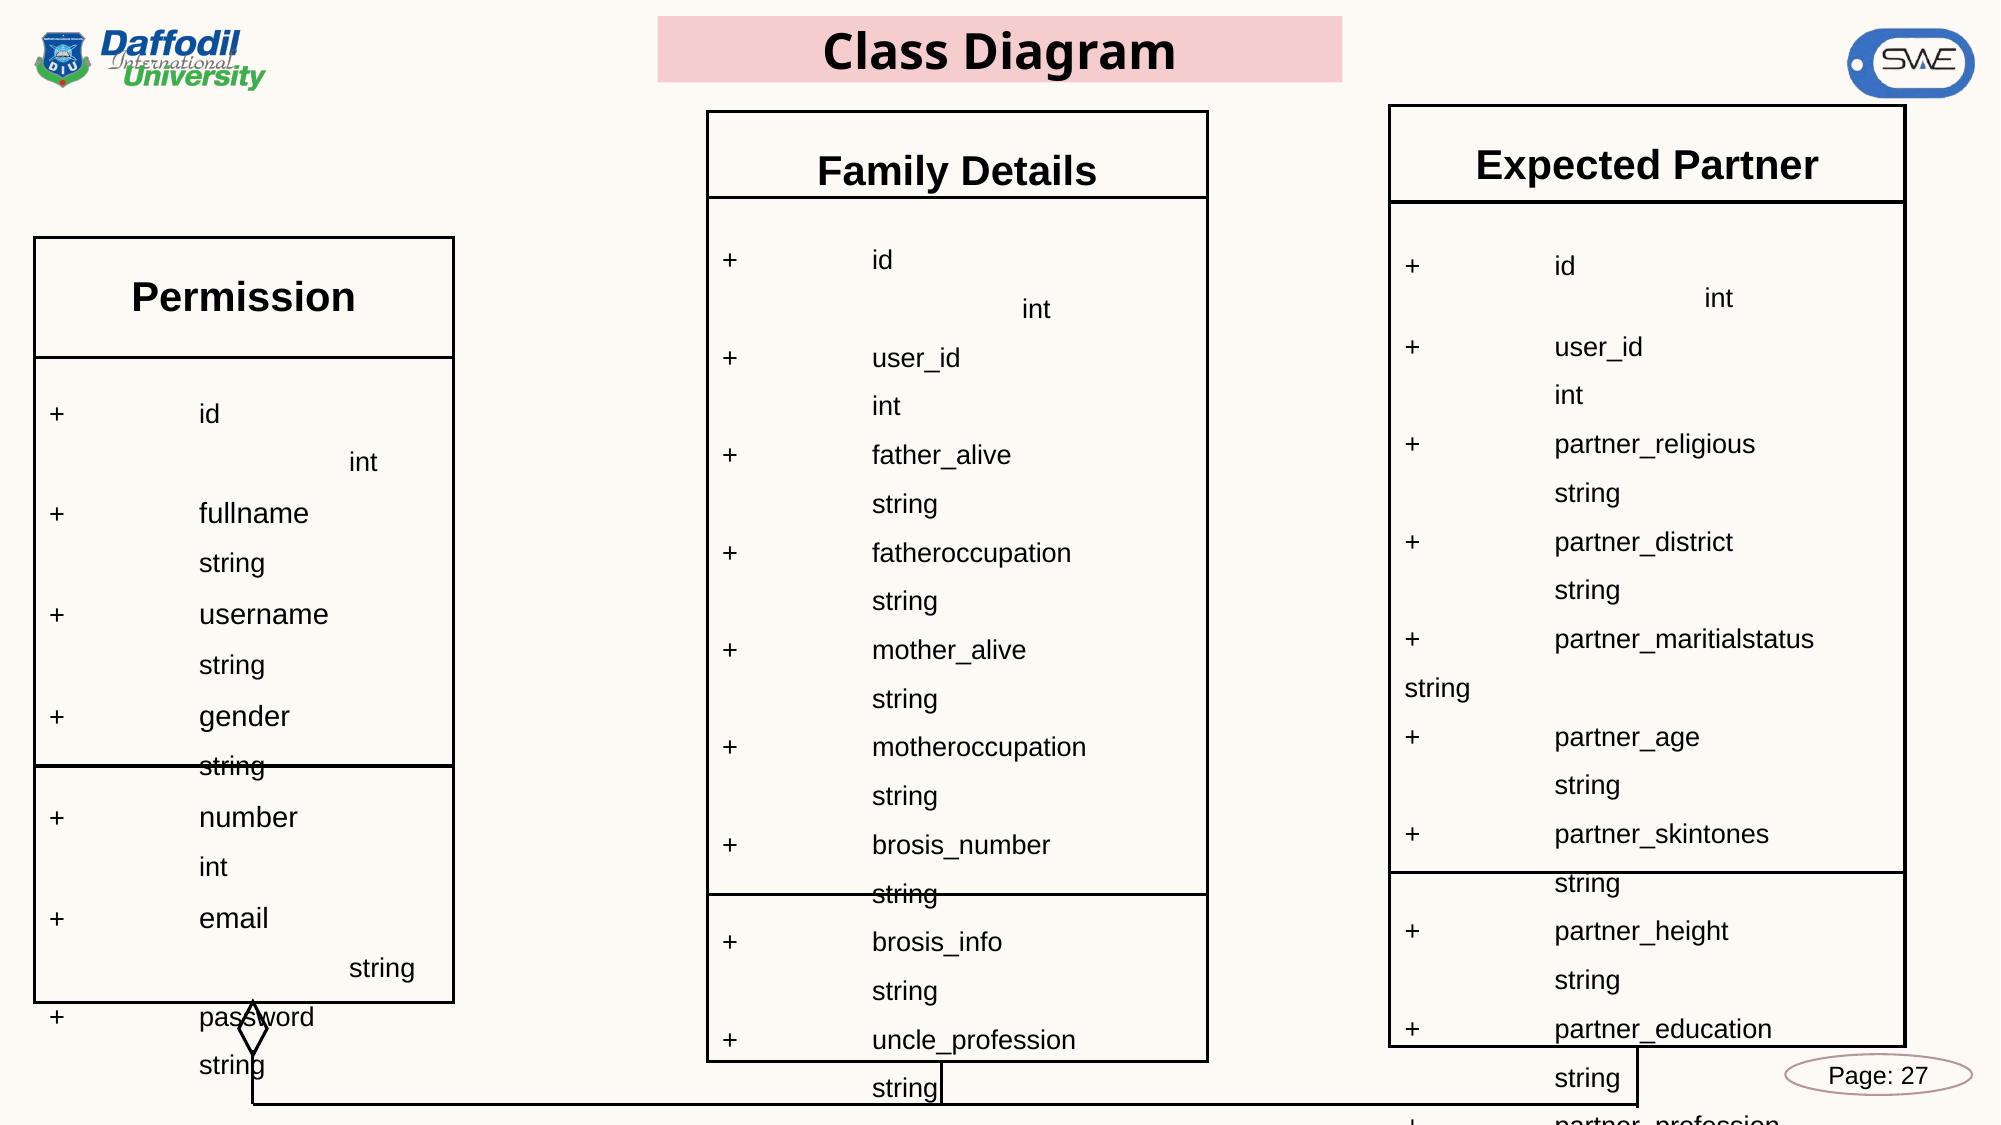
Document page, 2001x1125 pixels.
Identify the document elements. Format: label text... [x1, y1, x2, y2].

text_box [707, 111, 1208, 237]
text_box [1389, 105, 1906, 1047]
text_box Class Diagram [656, 15, 1343, 83]
text_box Page: 27 [1784, 1053, 1974, 1096]
picture [34, 29, 267, 91]
picture [1839, 5, 1978, 114]
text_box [34, 237, 1638, 1108]
